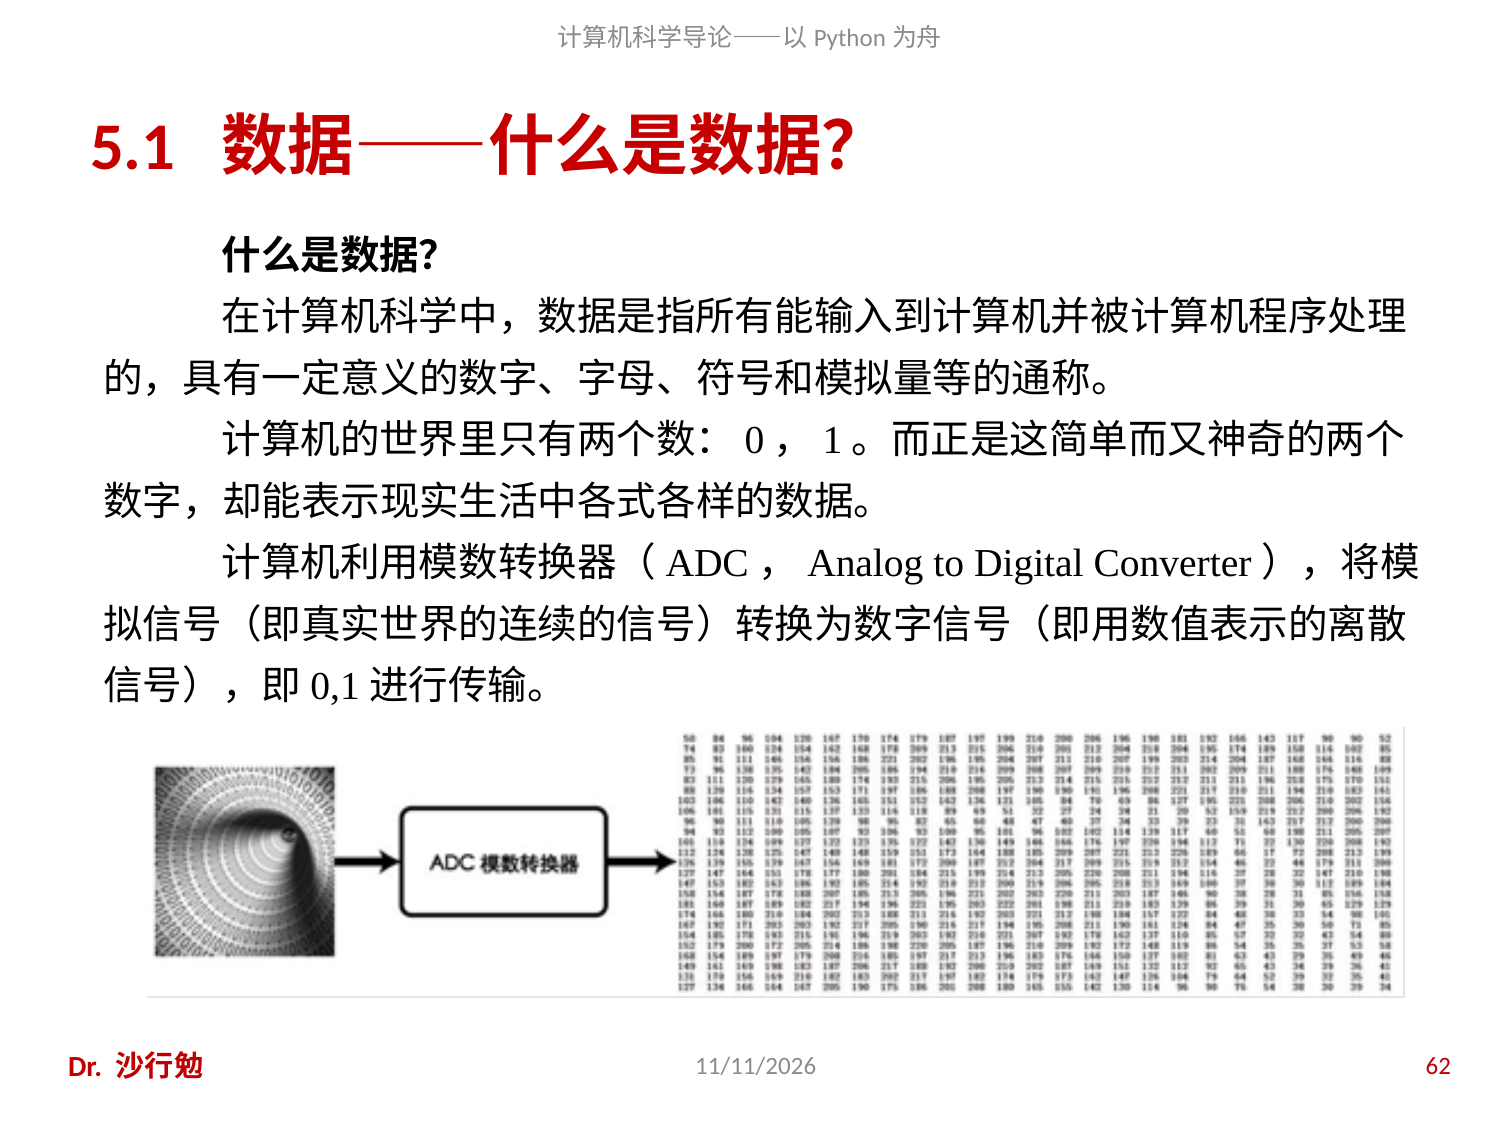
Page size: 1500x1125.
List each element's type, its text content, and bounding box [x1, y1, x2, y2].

footer Dr. 沙行勉 [53, 1035, 386, 1095]
picture [147, 727, 1407, 1000]
slide_number 62 [1116, 1035, 1467, 1095]
list 什么是数据？ 在计算机科学中，数据是指所有能输入到计算机并被计算机程序处理的，具有一定意义的数字、字母、符号和模拟量等的通称。 计算机的世界里只有两个数：0，1。而正是这简单而又神奇的两个数字，却能表示现实生活中各式各样的数据。 计算机利用模数转换器（ADC，Analog to Digital Converter），将模拟信号（即真实世界的连续的信号）转换为数字信号（即用数值表示的离散信号），即0,1进行传输。 [88, 208, 1439, 982]
title 5.1 数据——什么是数据？ [75, 90, 1425, 195]
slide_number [501, 1035, 1010, 1095]
